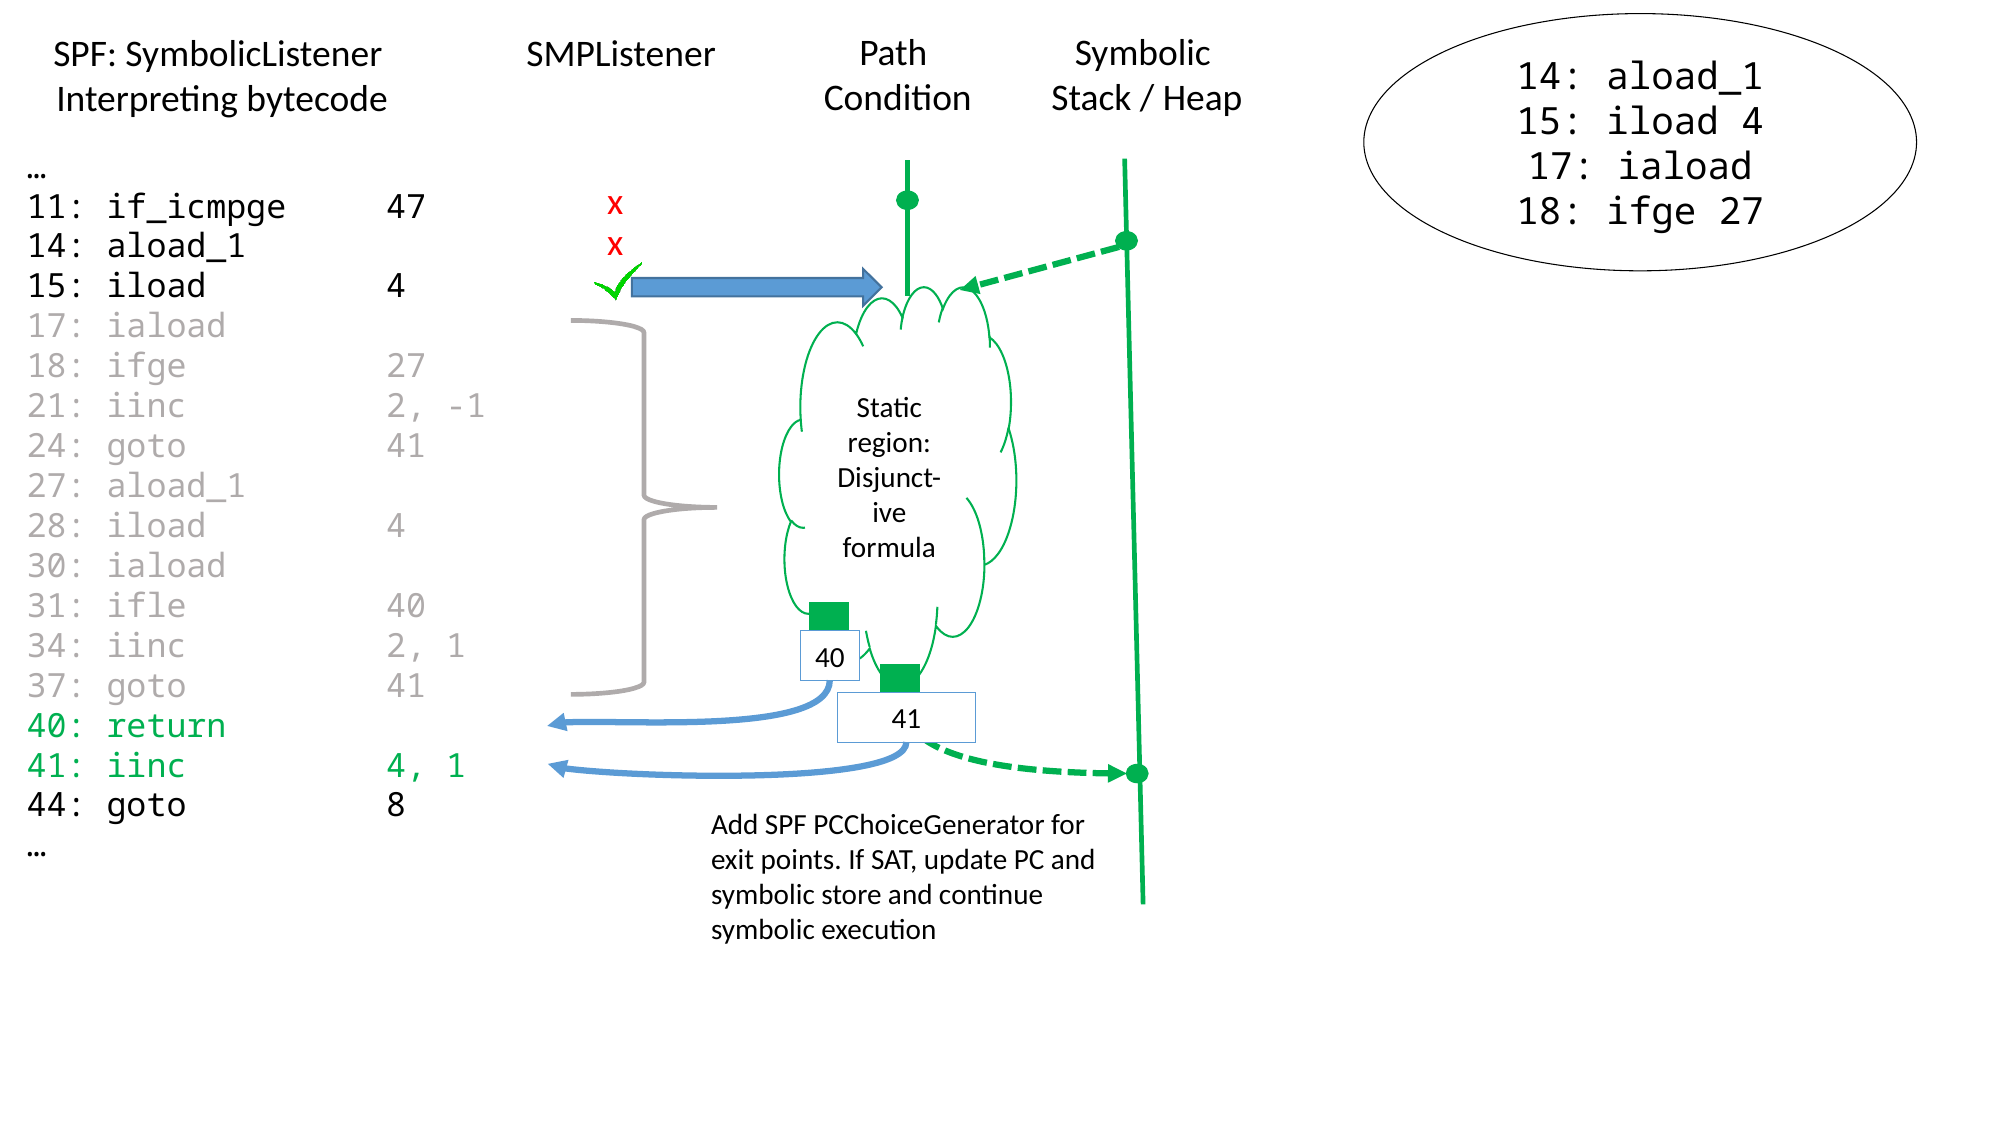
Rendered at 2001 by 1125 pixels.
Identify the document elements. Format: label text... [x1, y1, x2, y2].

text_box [3, 20, 1306, 990]
text_box 14: aload_1 15: iload 4 17: iaload 18: ifge 27 [1363, 13, 1918, 272]
